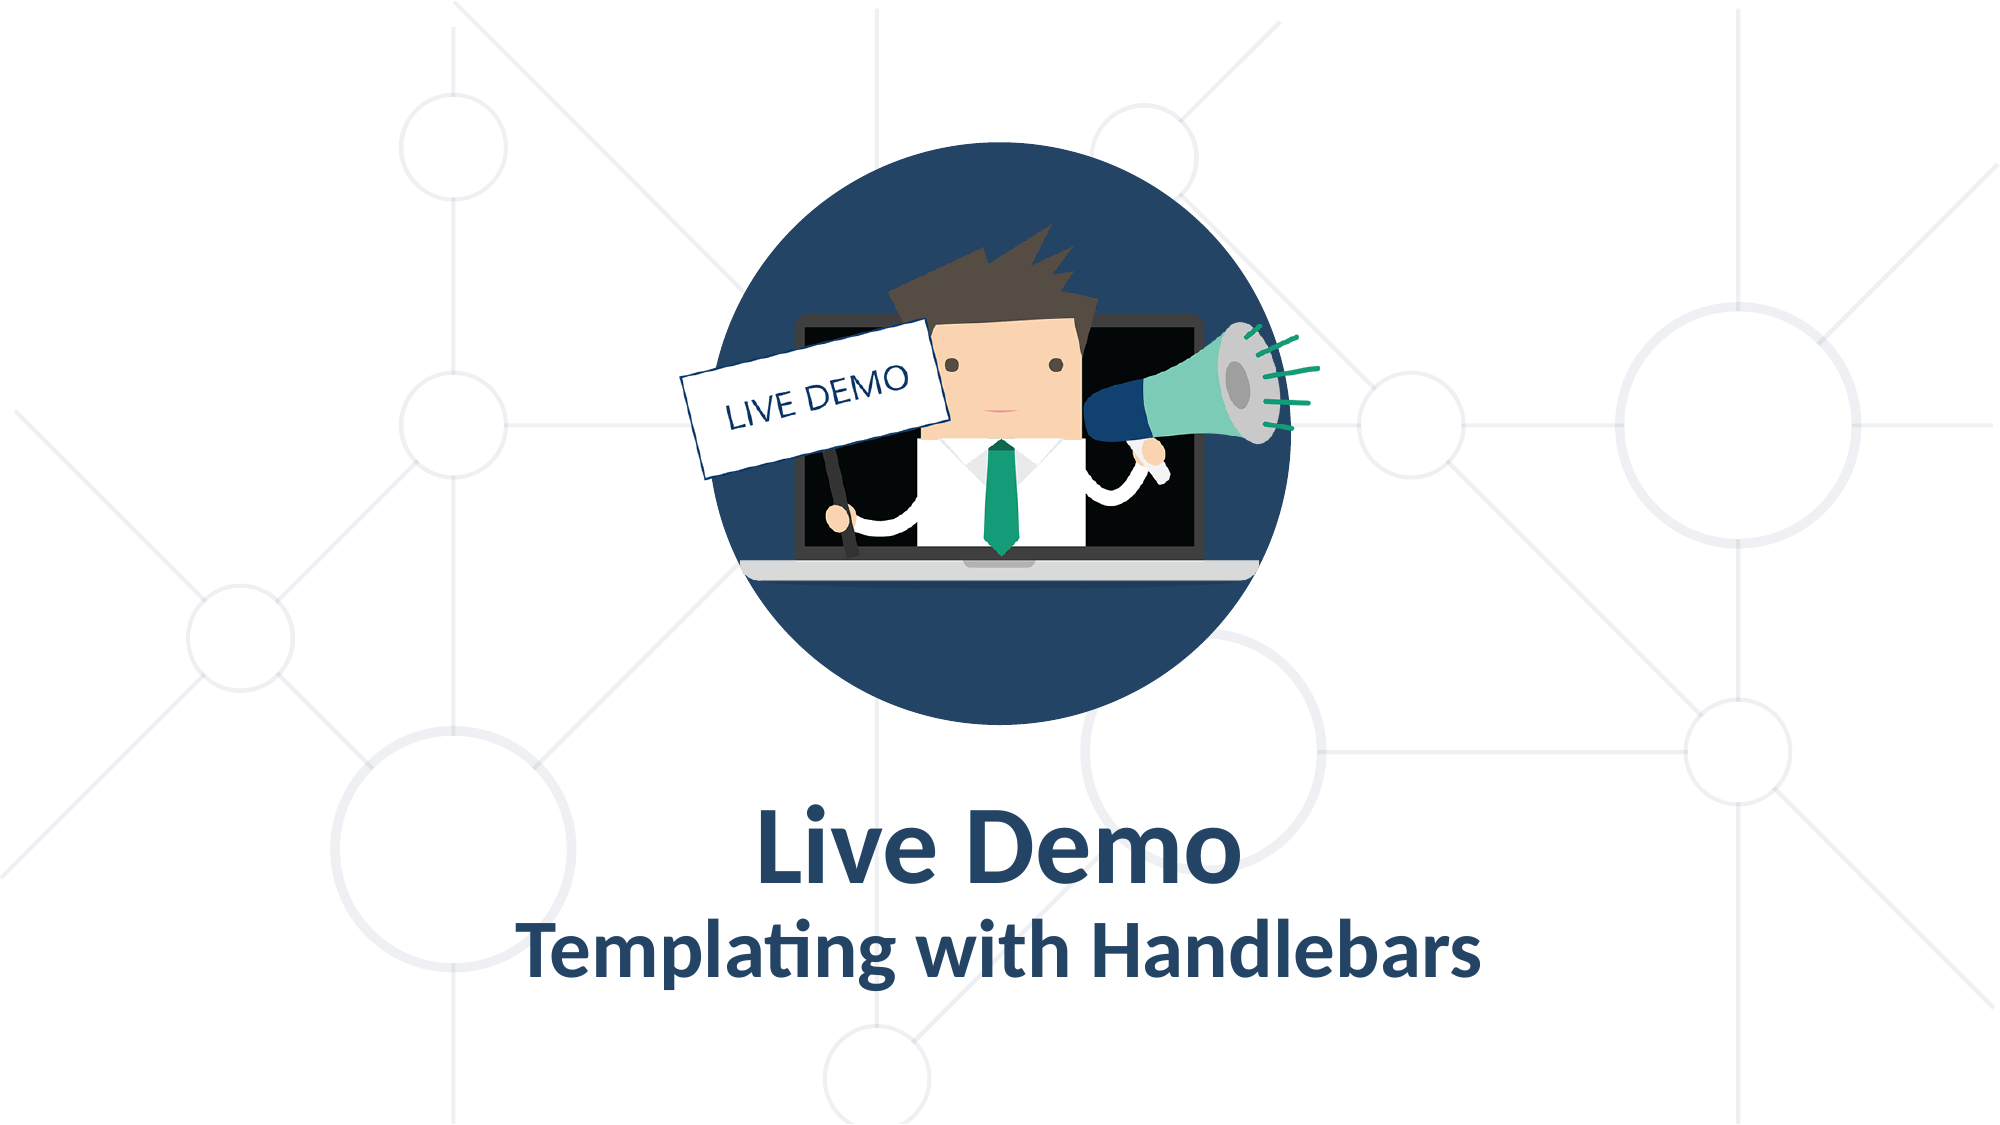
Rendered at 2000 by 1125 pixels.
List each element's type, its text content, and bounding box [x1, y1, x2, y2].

picture [679, 223, 1320, 589]
list Templating with Handlebars [100, 900, 1899, 983]
list Live Demo [100, 771, 1899, 898]
